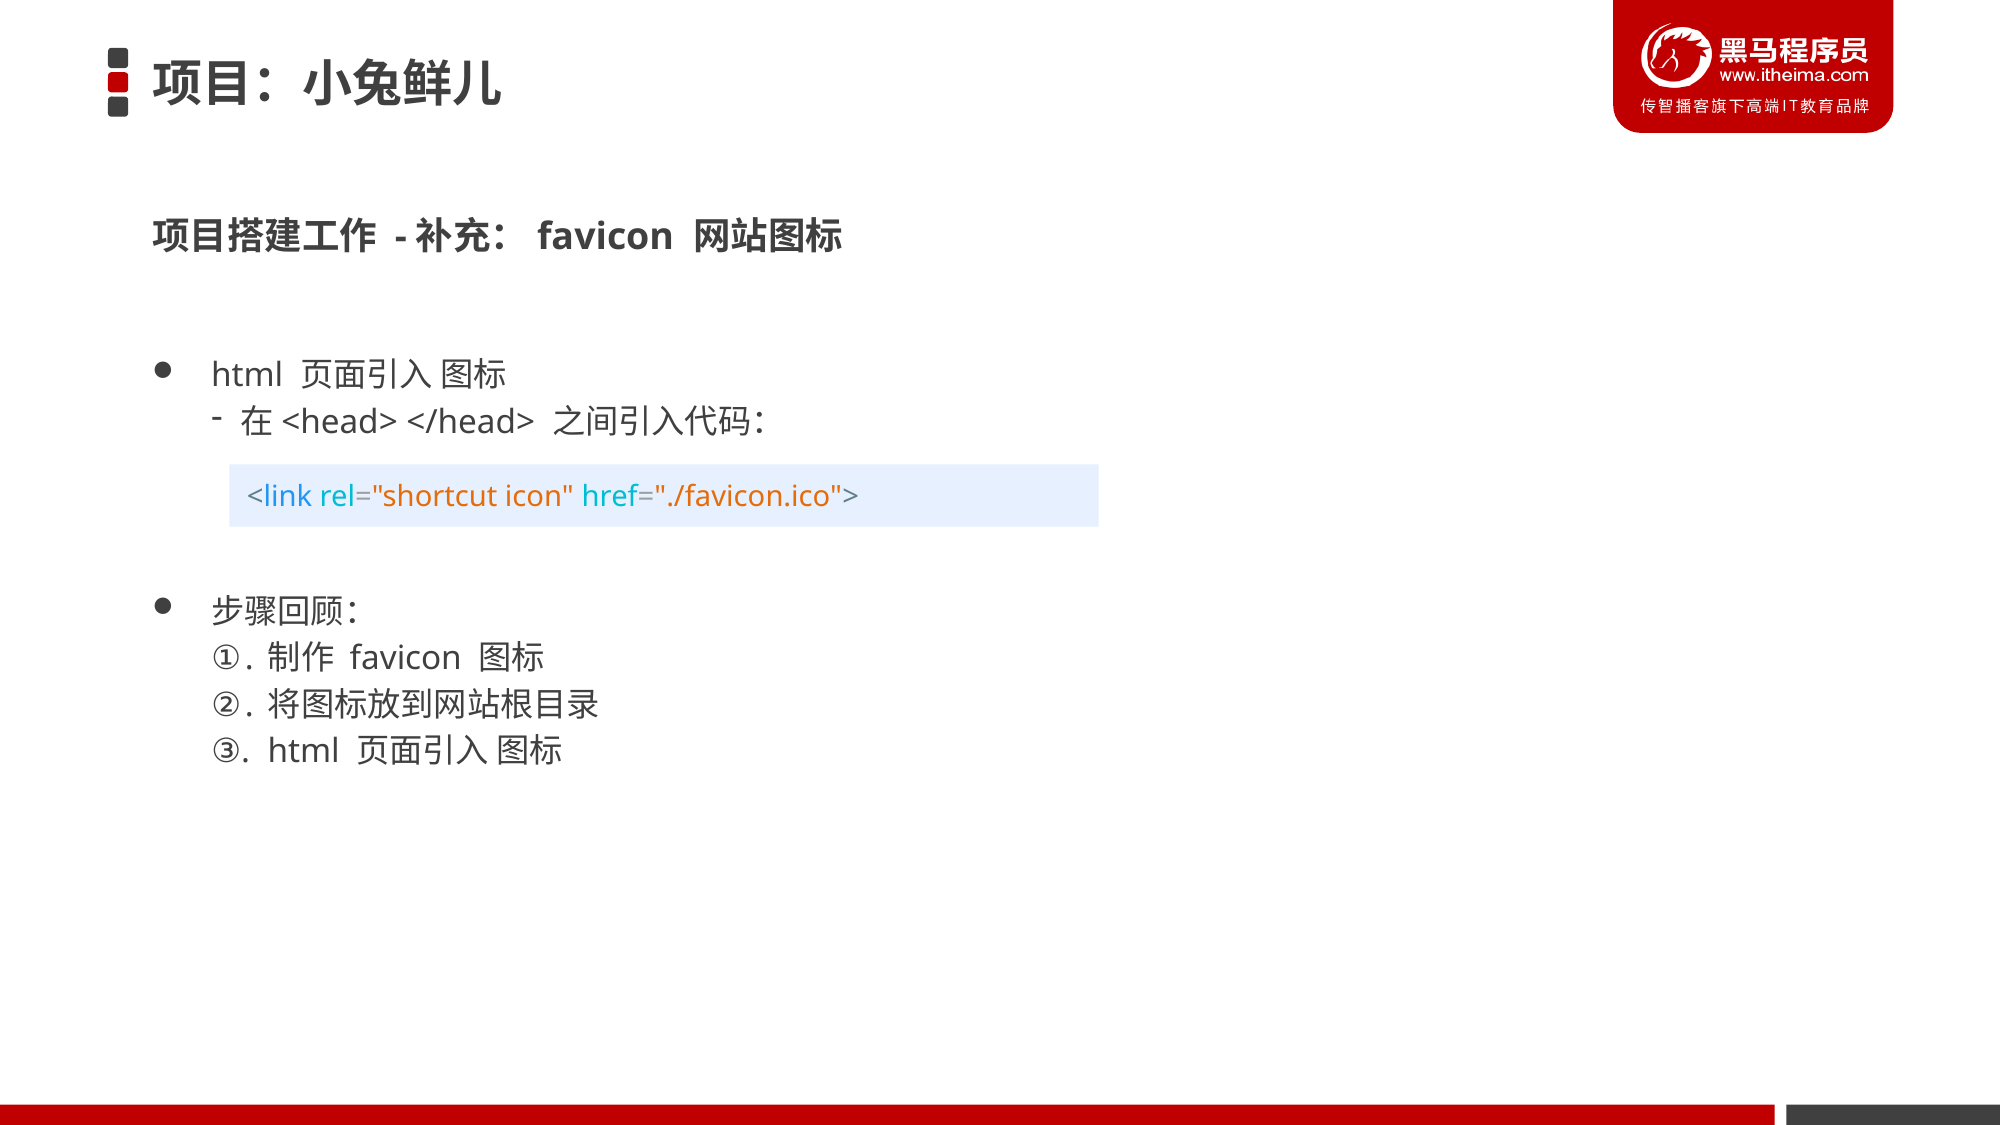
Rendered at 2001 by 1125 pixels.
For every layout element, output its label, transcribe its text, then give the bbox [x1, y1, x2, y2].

list html 页面引入 图标 在<head> </head> 之间引入代码： [137, 326, 1110, 478]
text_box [229, 464, 1099, 527]
list 项目搭建工作 -补充：favicon 网站图标 [137, 192, 1753, 277]
title 项目：小兔鲜儿 [137, 38, 848, 124]
picture [1616, 11, 1894, 125]
text_box 步骤回顾： 制作 favicon 图标 将图标放到网站根目录 html 页面引入 图标 [137, 562, 942, 816]
